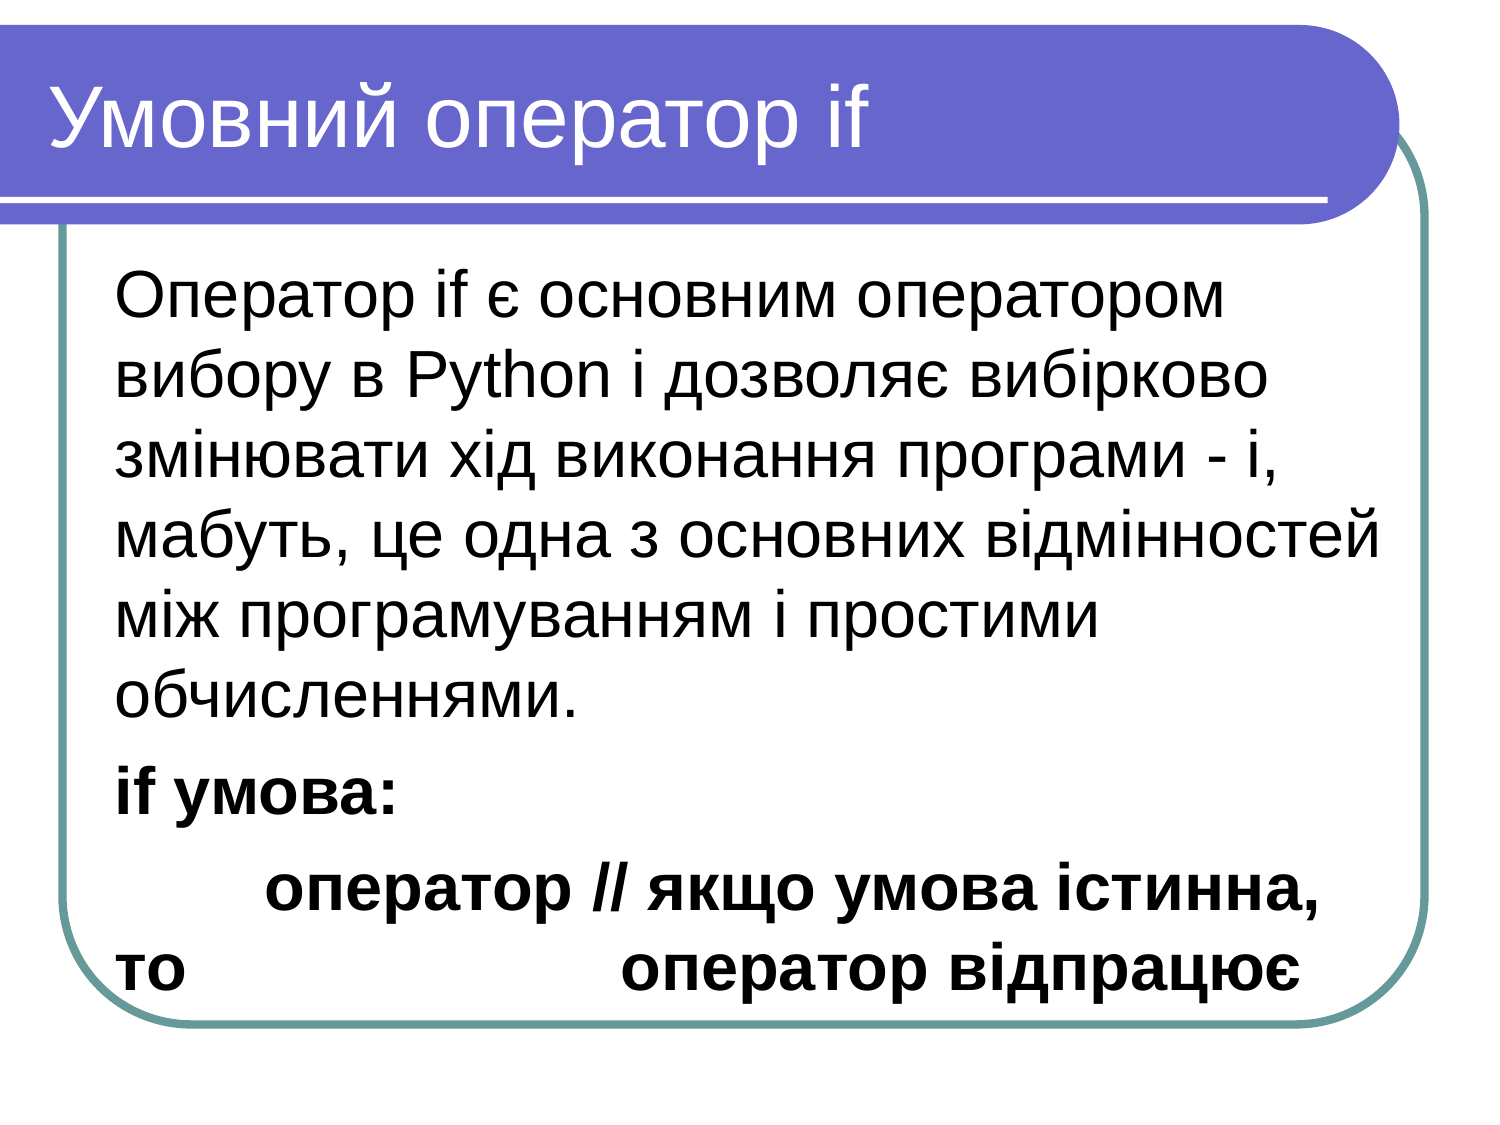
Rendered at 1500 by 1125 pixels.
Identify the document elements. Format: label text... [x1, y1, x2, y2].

title Умовний оператор if [31, 37, 1347, 188]
list Оператор if є основним оператором вибору в Python і дозволяє вибірково змінювати хід виконання програми - і, мабуть, це одна з основних відмінностей між програмуванням і простими обчисленнями. if умова: оператор // якщо умова істинна, то оператор відпрацює [99, 243, 1401, 969]
